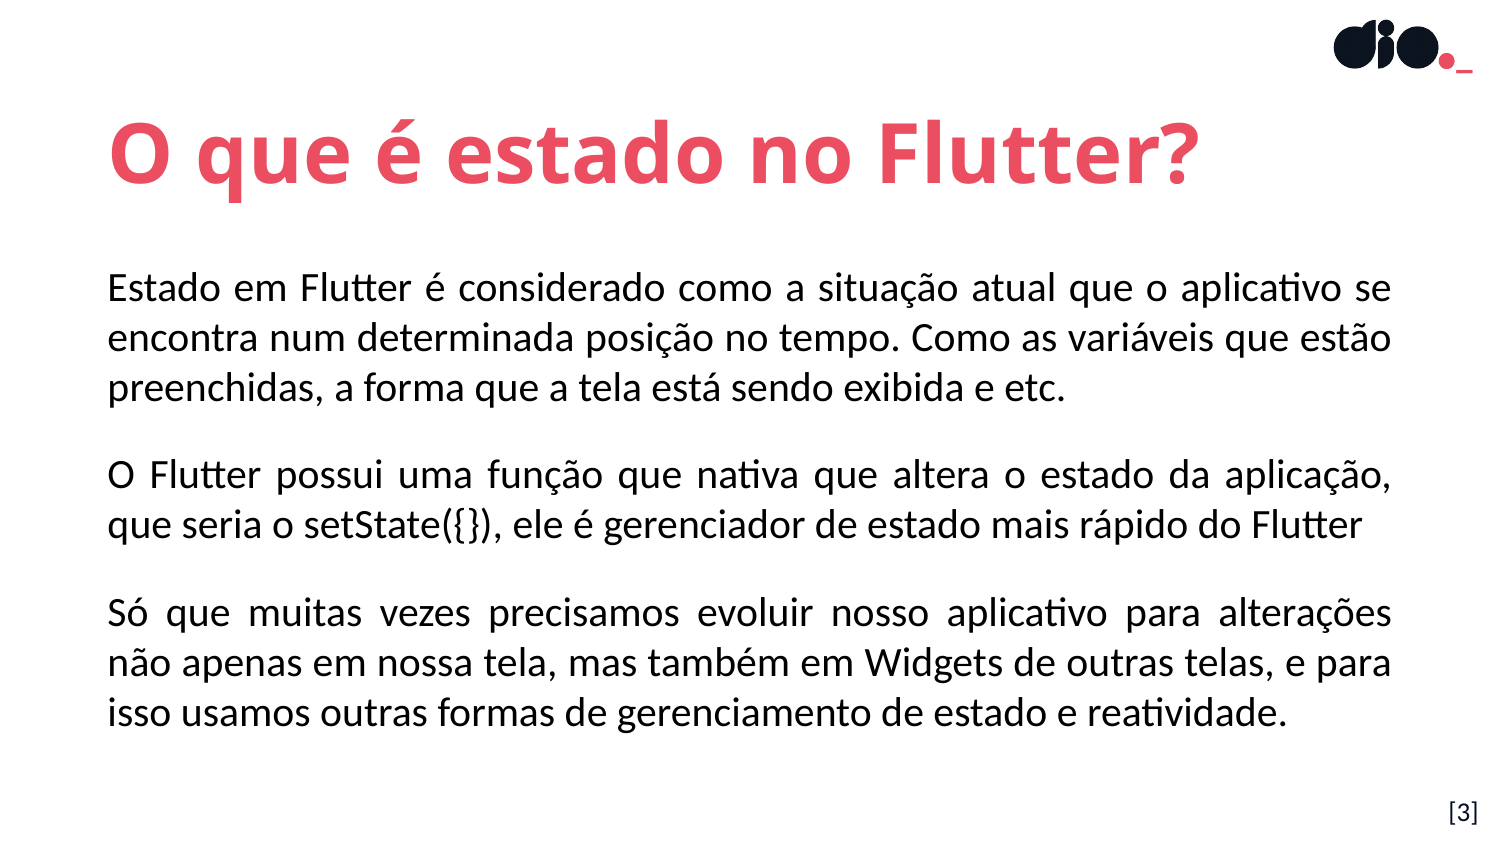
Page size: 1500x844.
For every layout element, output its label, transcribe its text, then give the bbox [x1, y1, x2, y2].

text_box O que é estado no Flutter? [92, 73, 1408, 213]
picture [1333, 19, 1473, 74]
text_box Estado em Flutter é considerado como a situação atual que o aplicativo se encontra num determinada posição no tempo. Como as variáveis que estão preenchidas, a forma que a tela está sendo exibida e etc. O Flutter possui uma função que nativa que altera o estado da aplicação, que seria o setState({}), ele é gerenciador de estado mais rápido do Flutter Só que muitas vezes precisamos evoluir nosso aplicativo para alterações não apenas em nossa tela, mas também em Widgets de outras telas, e para isso usamos outras formas de gerenciamento de estado e reatividade. [92, 244, 1408, 812]
slide_number [3] [1403, 779, 1494, 844]
